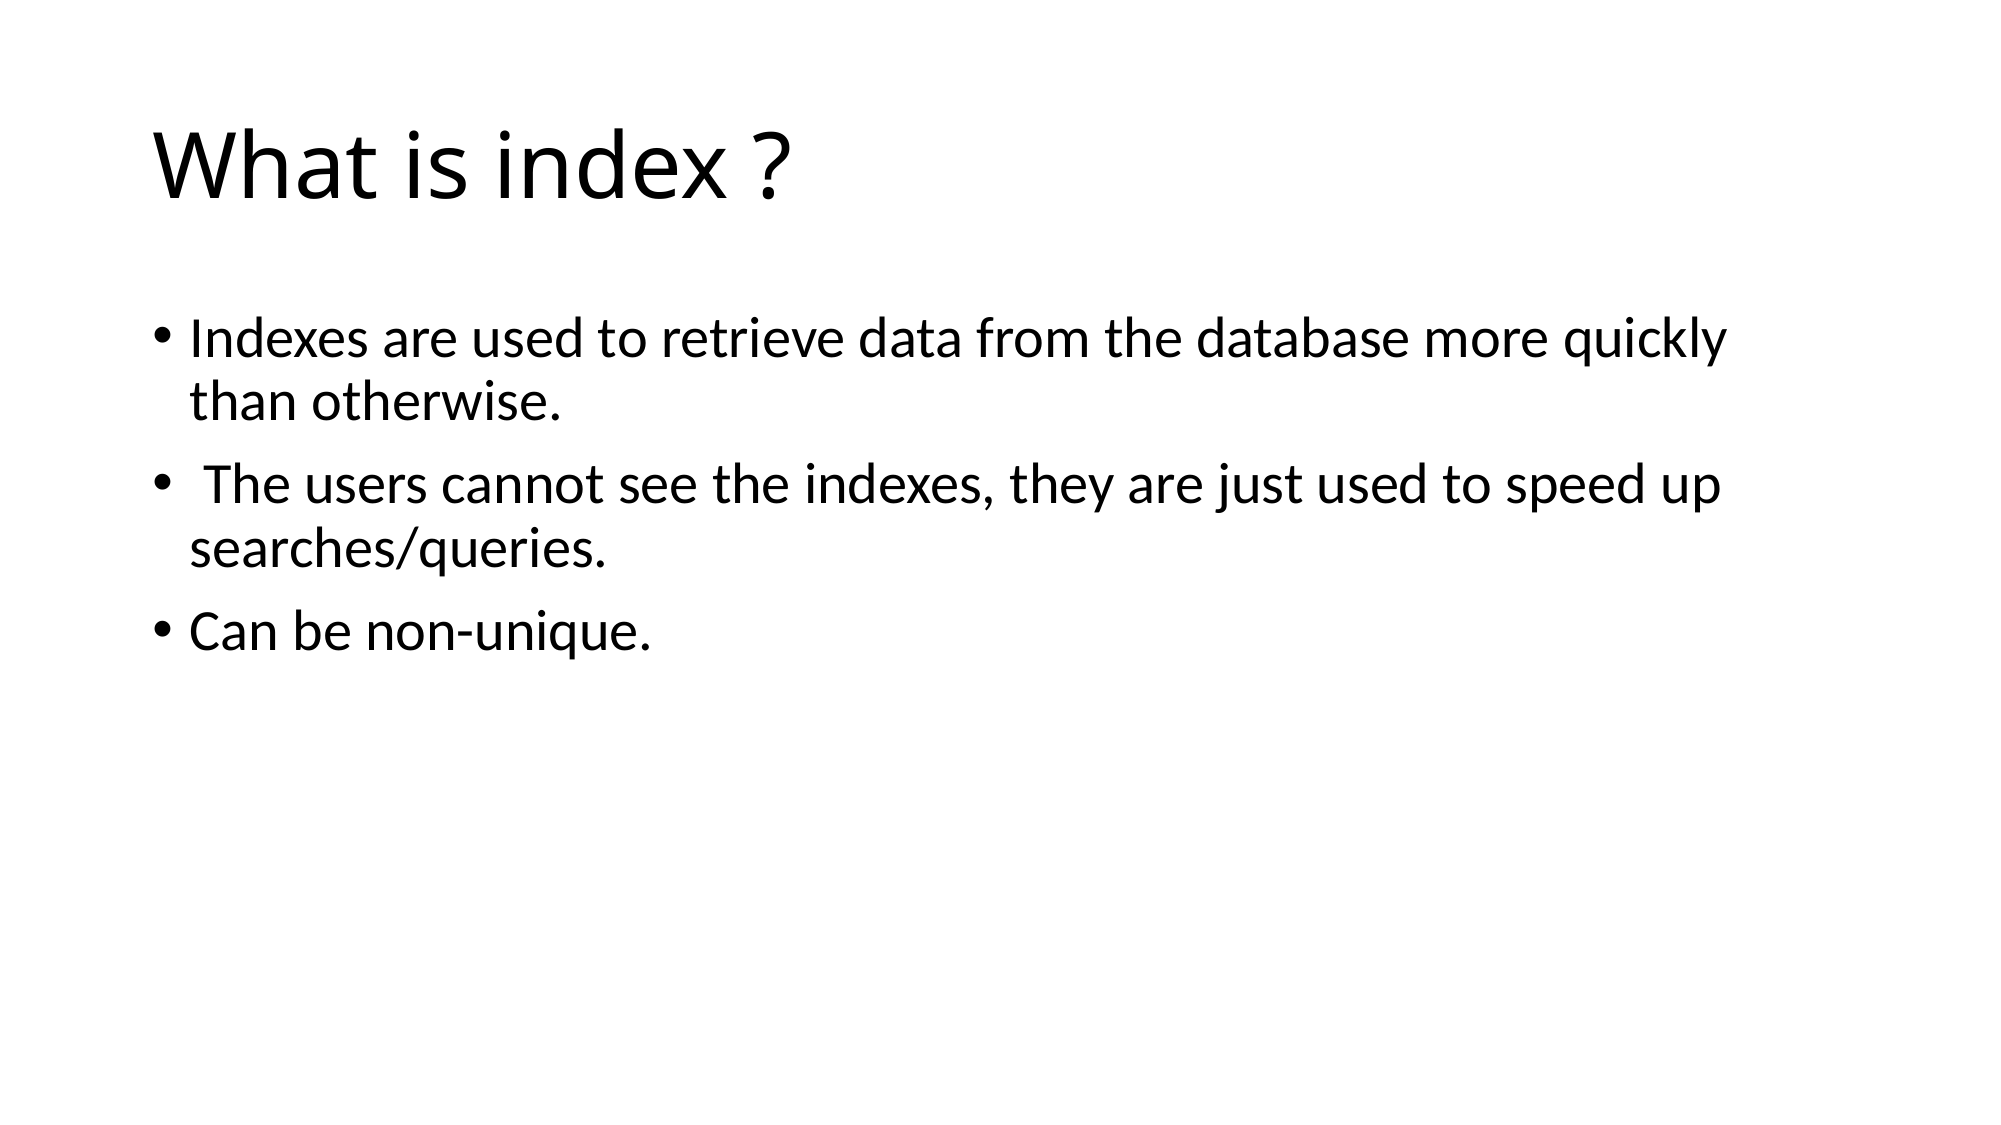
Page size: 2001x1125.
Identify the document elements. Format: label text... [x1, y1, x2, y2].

list Indexes are used to retrieve data from the database more quickly than otherwise. The users cannot see the indexes, they are just used to speed up searches/queries. Can be non-unique. [137, 299, 1863, 1014]
title What is index ? [137, 59, 1863, 278]
